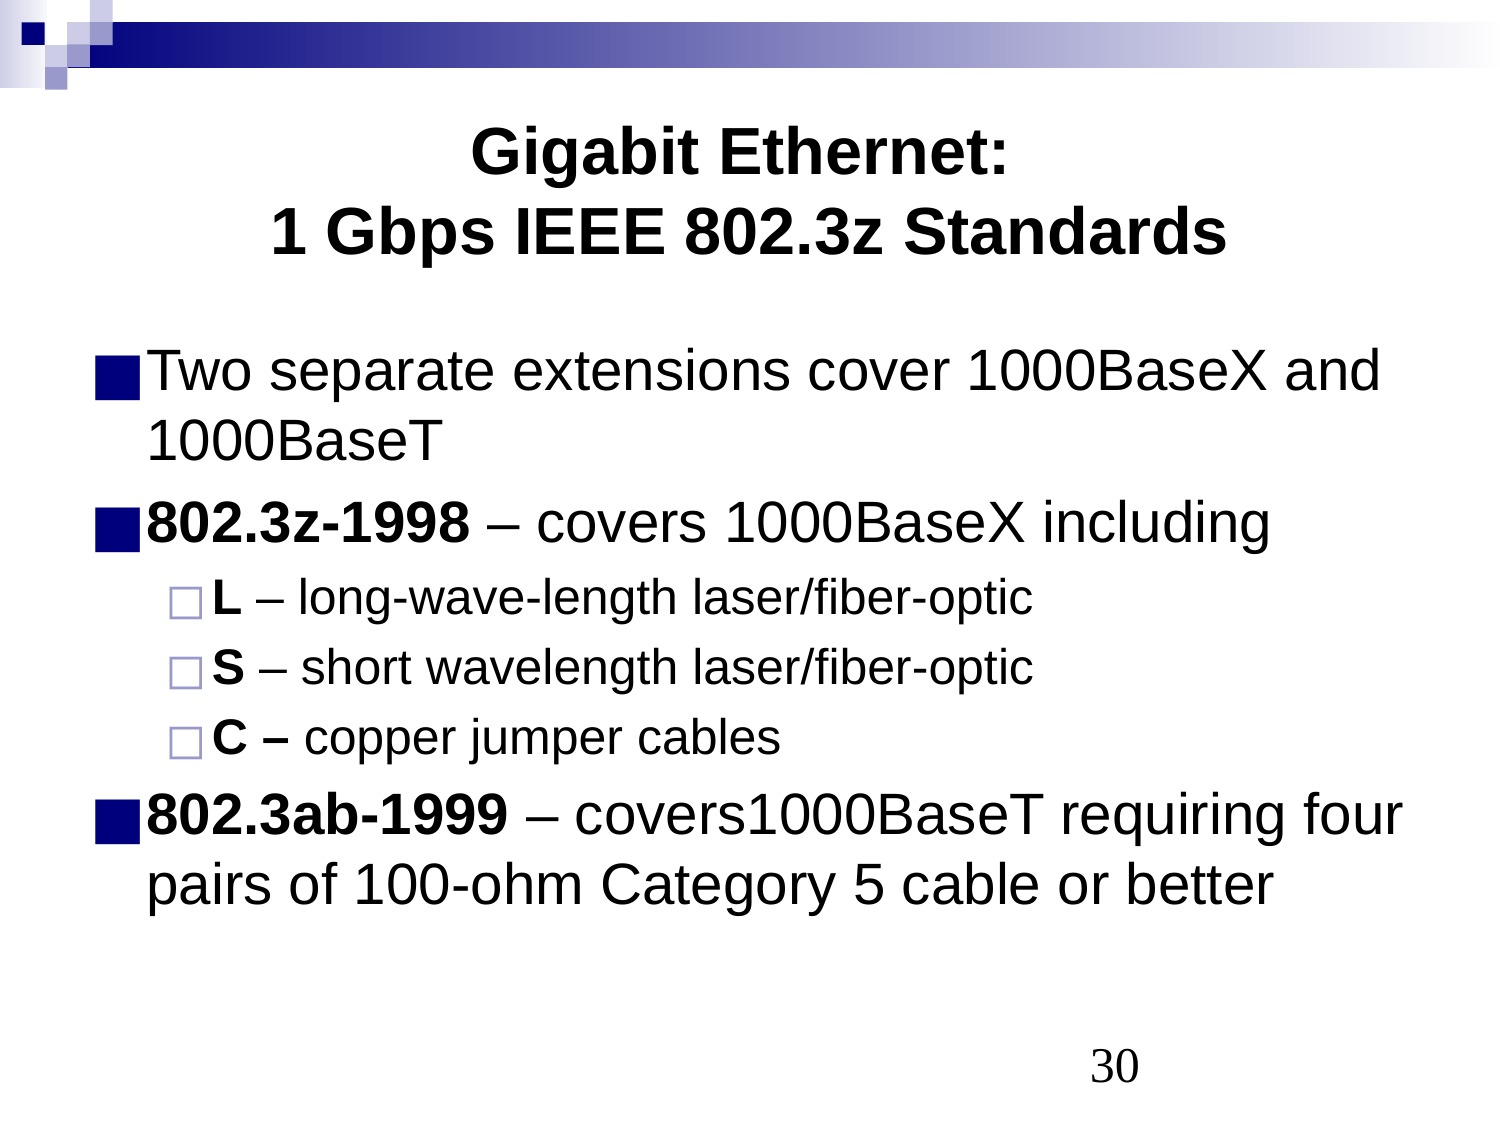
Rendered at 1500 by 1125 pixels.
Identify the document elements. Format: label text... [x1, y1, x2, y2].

title Gigabit Ethernet: 1 Gbps IEEE 802.3z Standards [75, 75, 1425, 300]
slide_number ‹#› [1074, 1025, 1425, 1100]
list Two separate extensions cover 1000BaseX and 1000BaseT 802.3z-1998 – covers 1000BaseX including L – long-wave-length laser/fiber-optic S – short wavelength laser/fiber-optic C – copper jumper cables 802.3ab-1999 – covers1000BaseT requiring four pairs of 100-ohm Category 5 cable or better [75, 324, 1425, 963]
